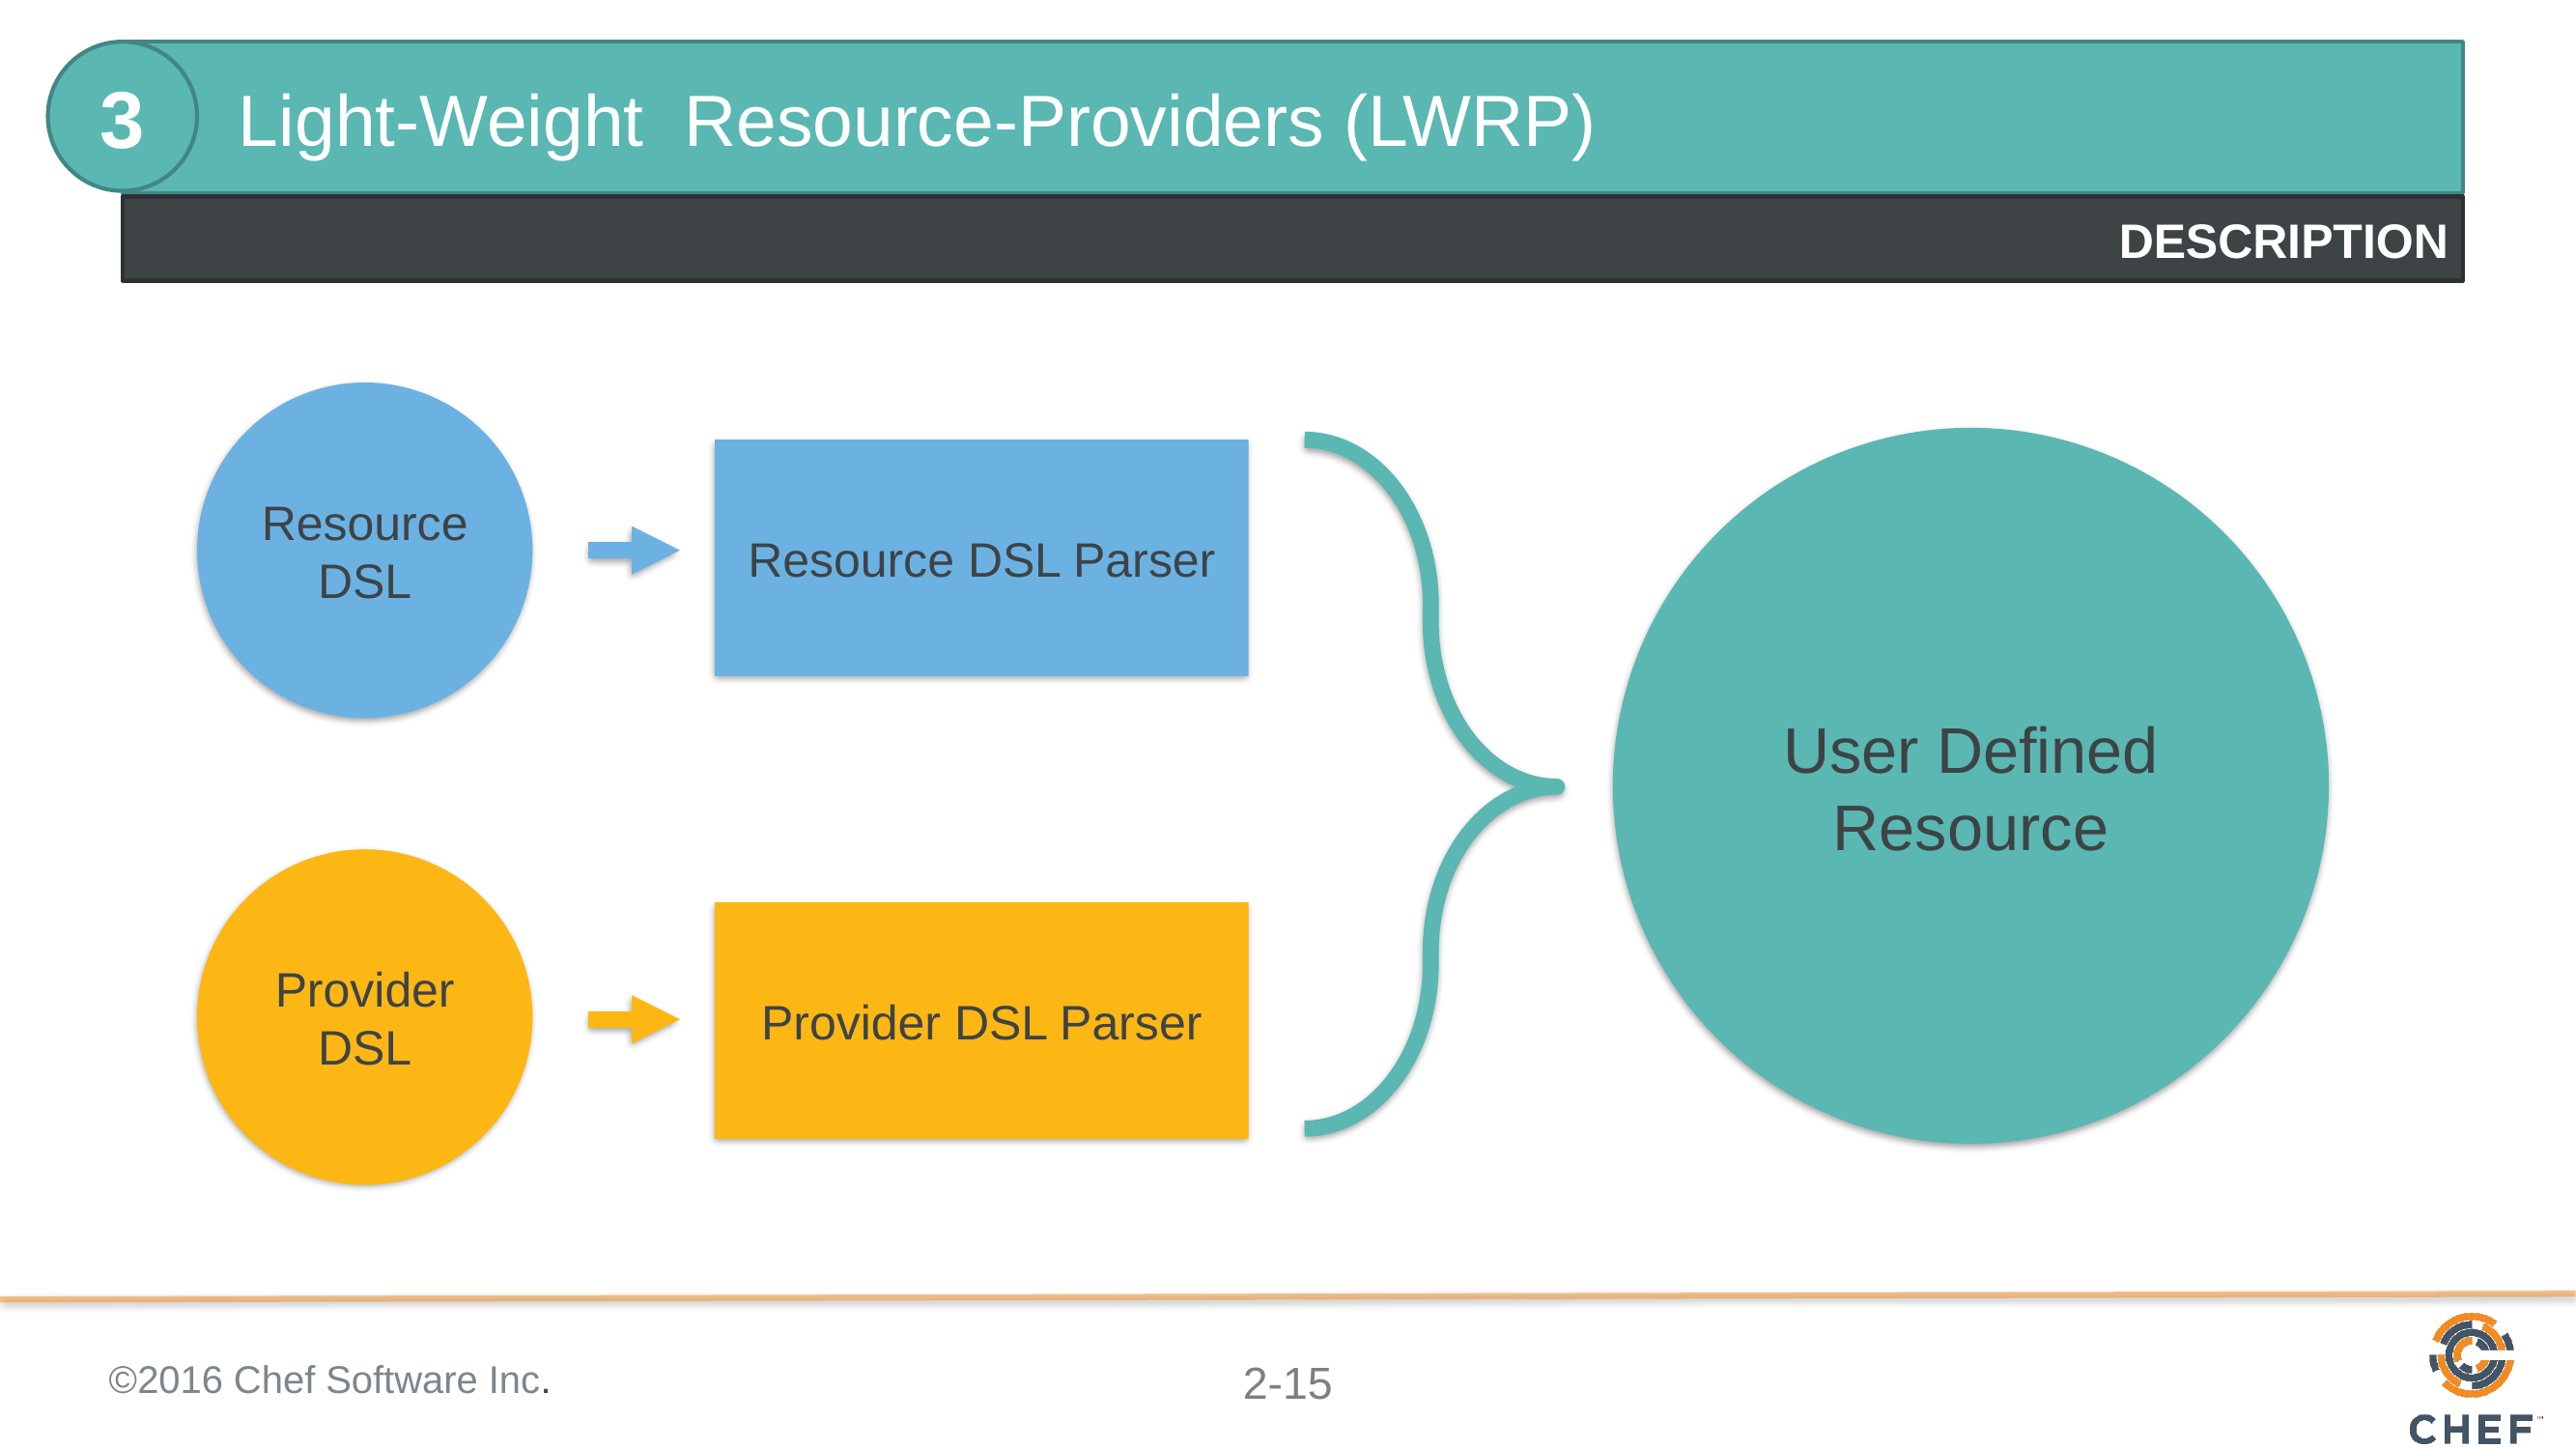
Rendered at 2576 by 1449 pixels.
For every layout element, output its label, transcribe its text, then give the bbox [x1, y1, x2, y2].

text_box Provider DSL [196, 848, 534, 1186]
text_box Resource DSL Parser [714, 439, 1249, 677]
text_box [1304, 437, 1561, 1132]
text_box Resource DSL [196, 382, 534, 720]
text_box User Defined Resource [1612, 427, 2330, 1145]
text_box DESCRIPTION [121, 194, 2465, 283]
picture [2399, 1297, 2551, 1449]
text_box 3 [45, 40, 200, 193]
text_box Provider DSL Parser [714, 901, 1249, 1140]
text_box Light-Weight Resource-Providers (LWRP) [121, 40, 2465, 194]
